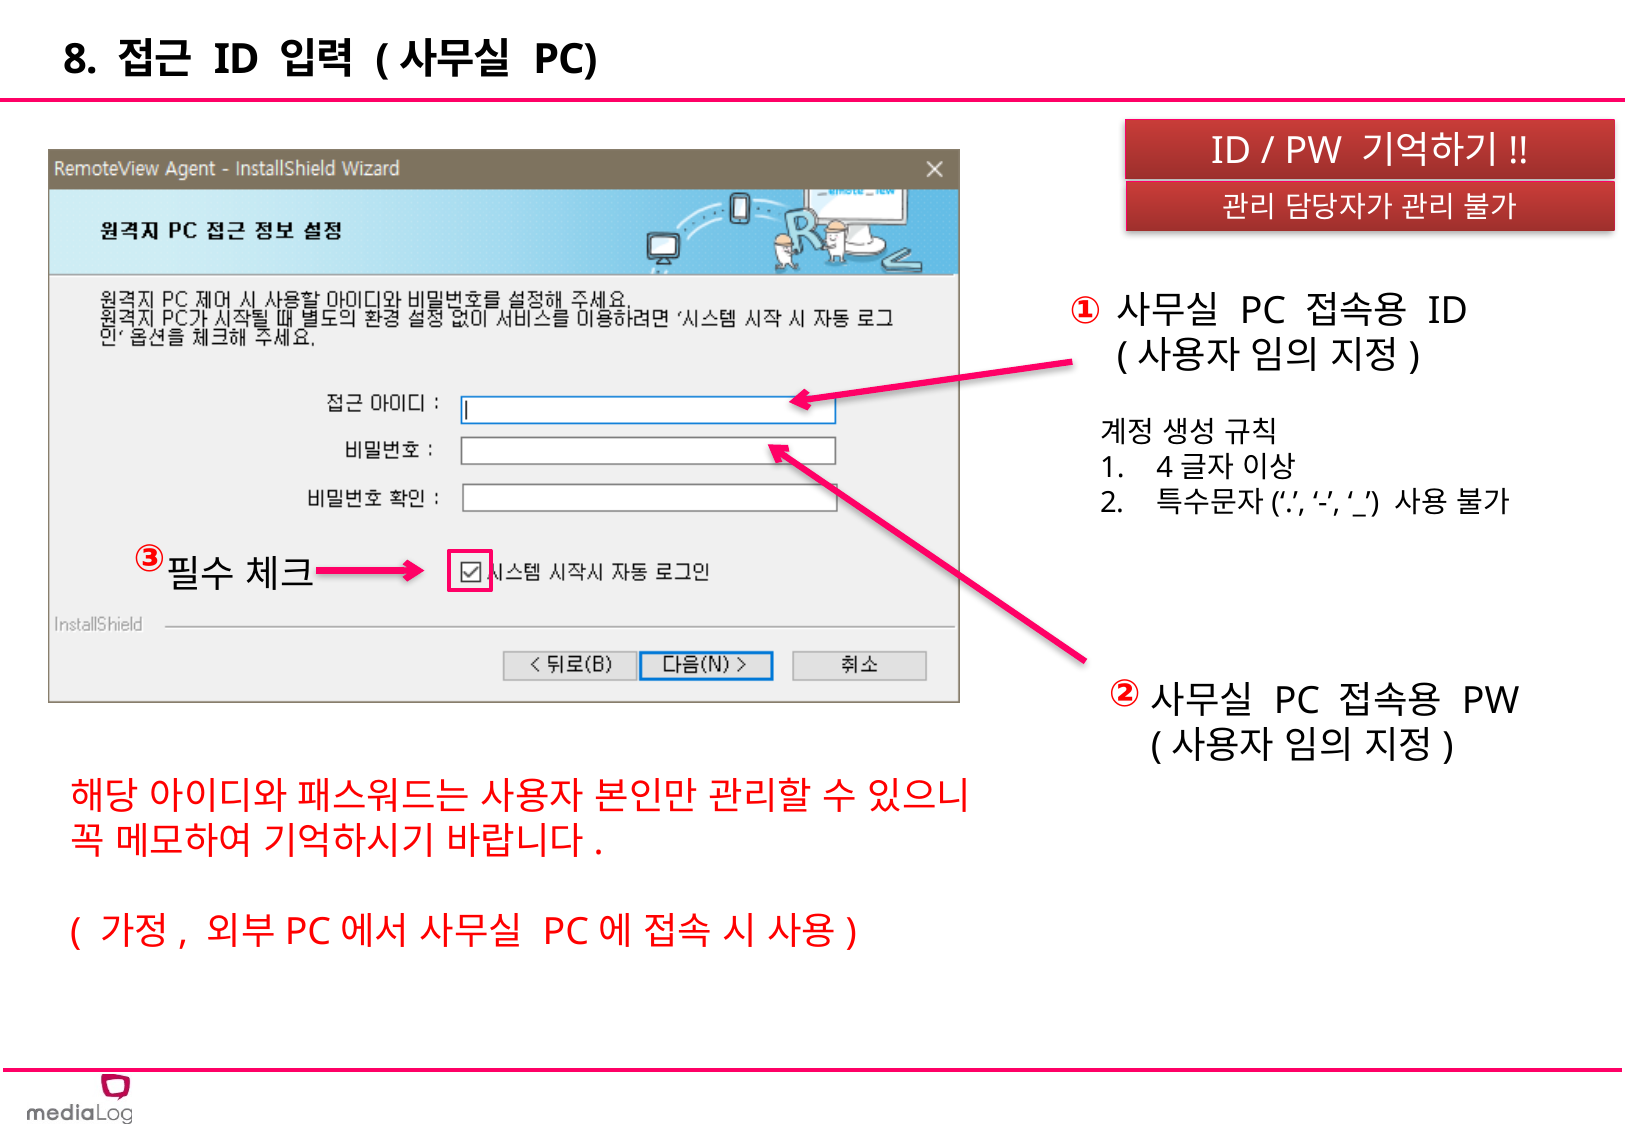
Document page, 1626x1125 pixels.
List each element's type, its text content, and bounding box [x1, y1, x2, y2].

text_box 사무실 PC 접속용 PW (사용자 임의 지정) [1135, 669, 1535, 774]
text_box ID / PW 기억하기!! [1125, 119, 1615, 179]
text_box ② [1094, 661, 1156, 722]
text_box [767, 444, 1086, 662]
picture [27, 1074, 132, 1124]
text_box 계정 생성 규칙 4글자 이상 특수문자(‘.’, ‘-’, ‘_’) 사용 불가 [1085, 405, 1526, 526]
text_box 8. 접근 ID 입력 (사무실 PC) [48, 22, 1177, 96]
text_box ① [1054, 278, 1117, 339]
text_box 관리 담당자가 관리 불가 [1126, 181, 1615, 231]
text_box 사무실 PC 접속용 ID (사용자 임의 지정) [1102, 278, 1483, 384]
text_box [788, 361, 1073, 403]
picture [48, 149, 960, 703]
text_box 해당 아이디와 패스워드는 사용자 본인만 관리할 수 있으니 꼭 메모하여 기억하시기 바랍니다. ( 가정, 외부PC에서 사무실 PC에 접속 시 사용) [55, 764, 987, 960]
